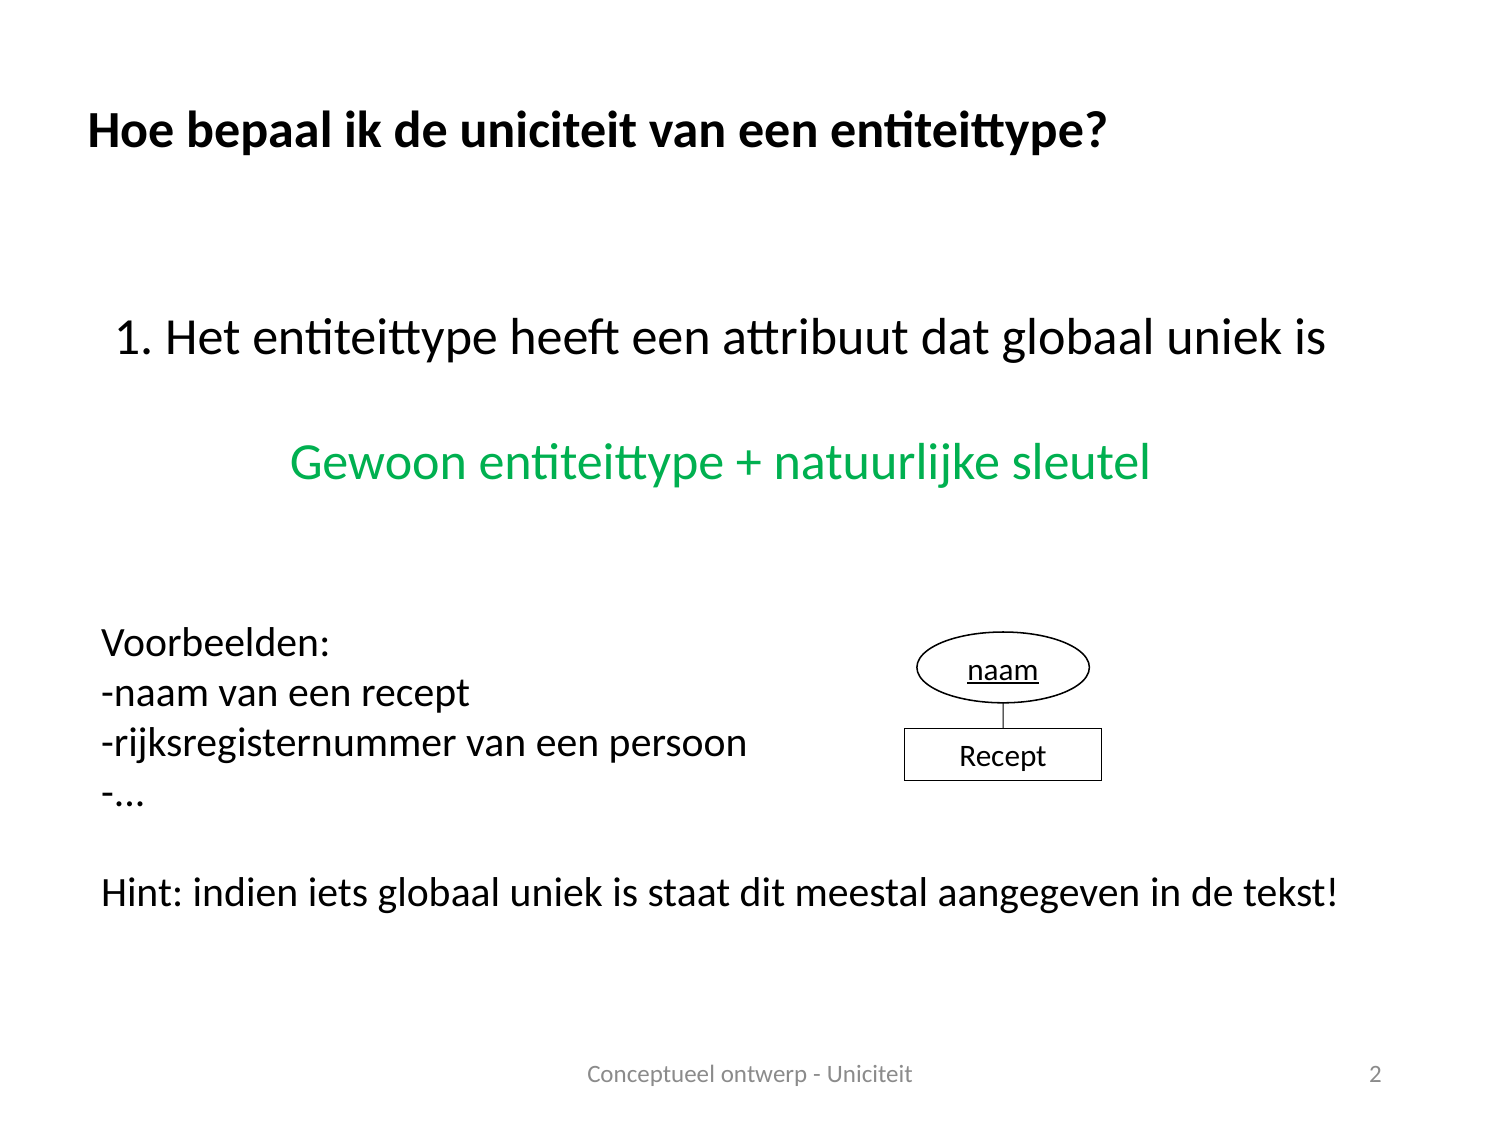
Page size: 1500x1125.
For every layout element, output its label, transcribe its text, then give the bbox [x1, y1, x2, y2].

text_box 1. Het entiteittype heeft een attribuut dat globaal uniek is Gewoon entiteittype + natuurlijke sleutel Voorbeelden: -naam van een recept -rijksregisternummer van een persoon -... Hint: indien iets globaal uniek is staat dit meestal aangegeven in de tekst! [86, 295, 1355, 923]
text_box Recept [904, 728, 1102, 781]
footer Conceptueel ontwerp - Uniciteit [496, 1042, 1004, 1103]
slide_number 2 [1059, 1042, 1397, 1103]
text_box Hoe bepaal ik de uniciteit van een entiteittype? [72, 88, 1367, 166]
text_box naam [915, 630, 1091, 704]
